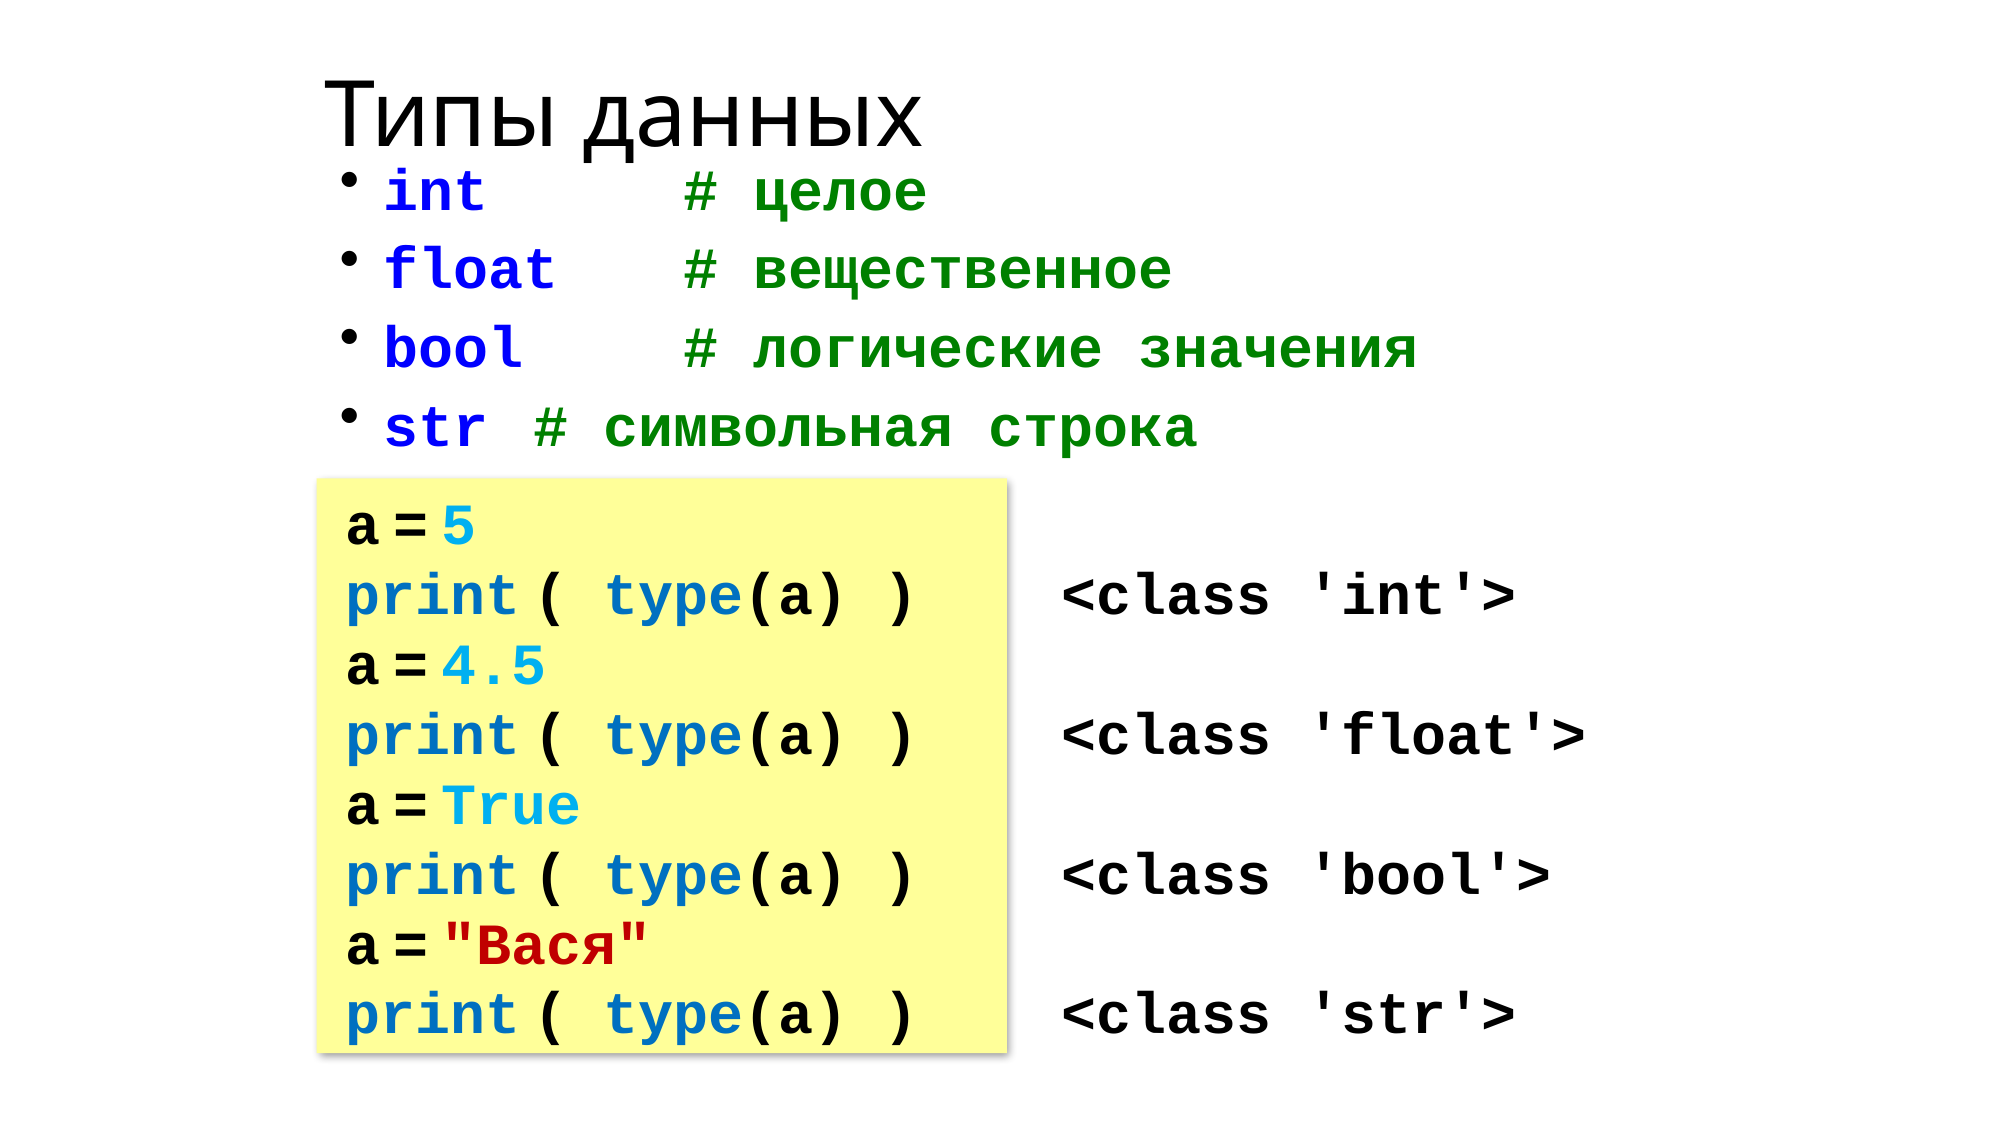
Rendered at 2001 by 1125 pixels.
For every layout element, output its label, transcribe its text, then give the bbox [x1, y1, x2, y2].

text_box int # целое float # вещественное bool # логические значения str # символьная строка [323, 144, 1727, 466]
text_box Типы данных [309, 59, 1684, 138]
text_box a = 5 print ( type(a) ) a = 4.5 print ( type(a) ) a = True print ( type(a) ) a = "Вася" print ( type(a) ) [316, 478, 1007, 1054]
text_box <class 'int'> <class 'float'> <class 'bool'> <class 'str'> [1032, 478, 1724, 1054]
